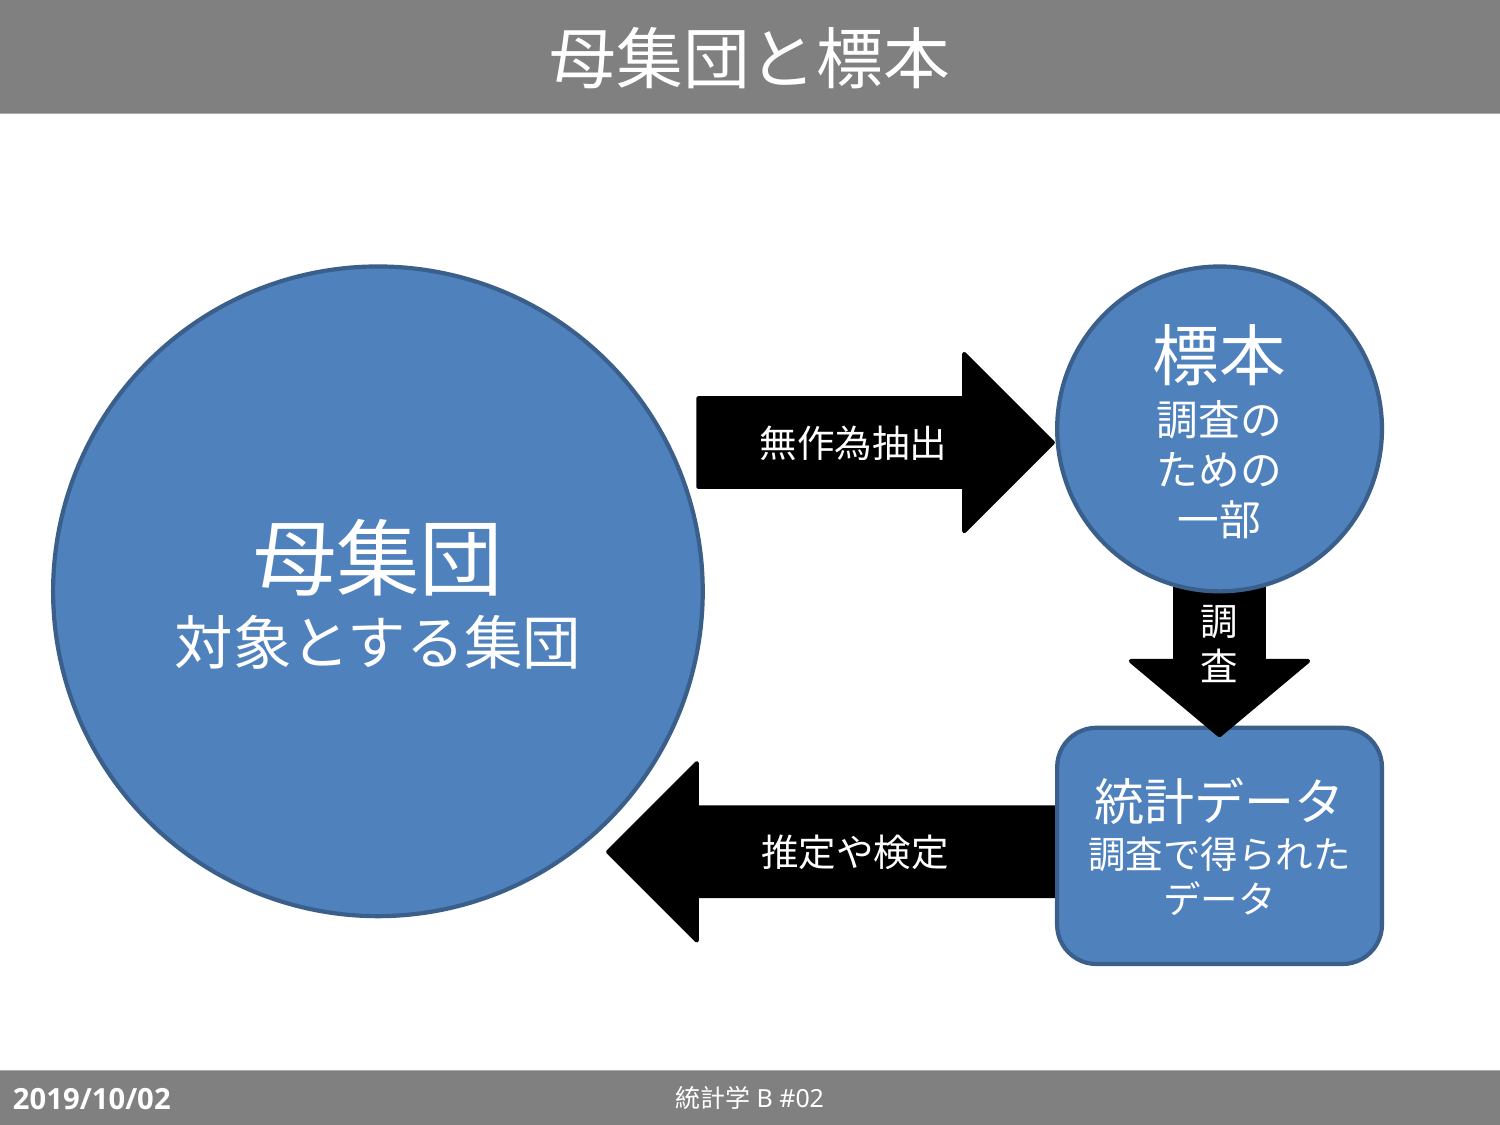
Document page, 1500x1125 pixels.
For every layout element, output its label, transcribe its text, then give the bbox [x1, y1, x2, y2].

title 母集団と標本 [0, 0, 1500, 114]
text_box 統計データ 調査で得られた データ [1054, 725, 1385, 967]
text_box 無作為抽出 [696, 352, 1055, 534]
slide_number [0, 1070, 266, 1125]
text_box 推定や検定 [606, 761, 1055, 943]
text_box 調査 [1128, 587, 1311, 737]
text_box 標本 調査の ための 一部 [1055, 264, 1385, 594]
footer 統計学B #02 [295, 1070, 1205, 1125]
text_box 母集団 対象とする集団 [50, 264, 705, 919]
